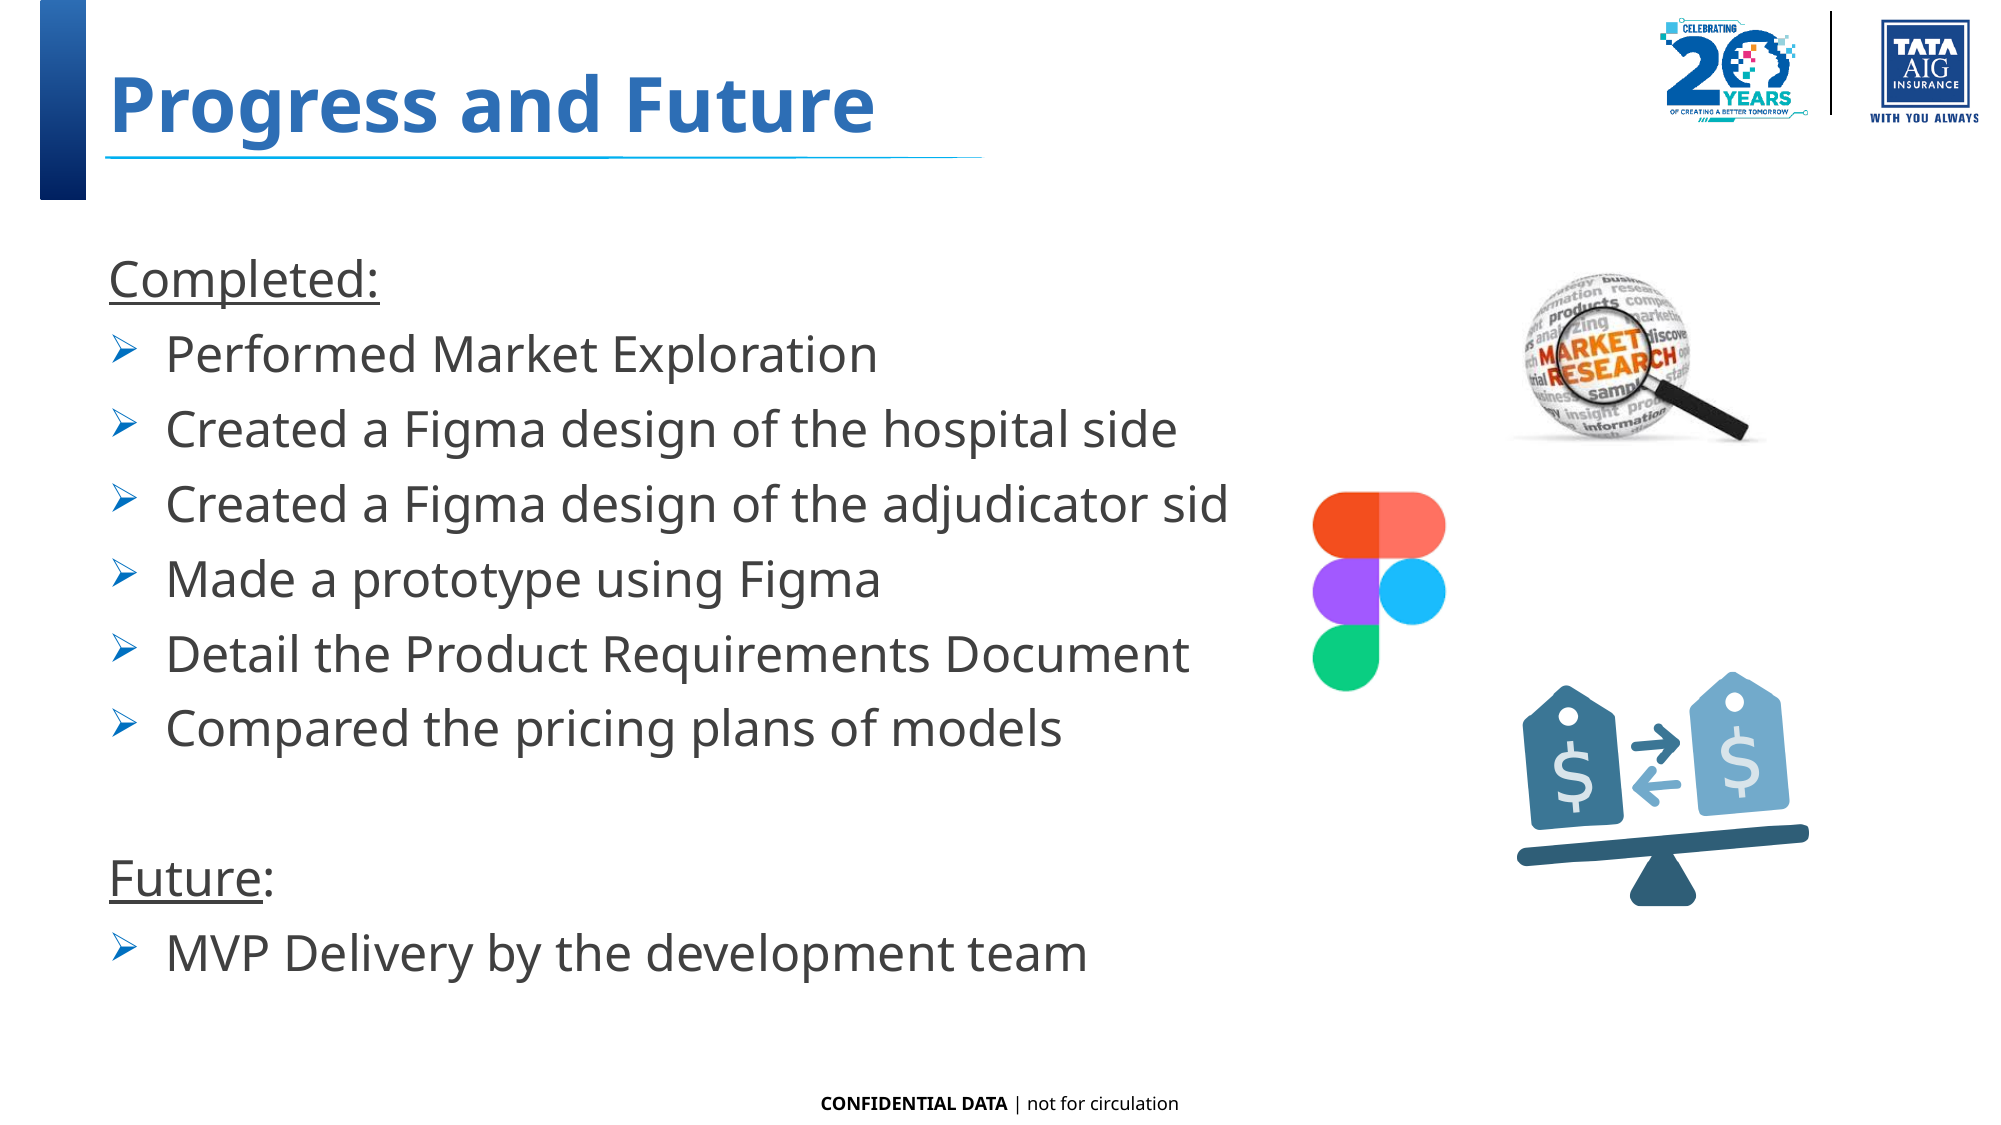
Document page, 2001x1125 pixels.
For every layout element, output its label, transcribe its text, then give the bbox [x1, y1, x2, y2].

picture [1870, 15, 1979, 124]
list Completed: Performed Market Exploration Created a Figma design of the hospital side Created a Figma design of the adjudicator side Made a prototype using Figma Detail the Product Requirements Document Compared the pricing plans of models Future: MVP Delivery by the development team [93, 247, 1863, 992]
picture [1645, 0, 1823, 143]
title Progress and Future [93, 51, 1646, 165]
picture [1226, 255, 1809, 935]
